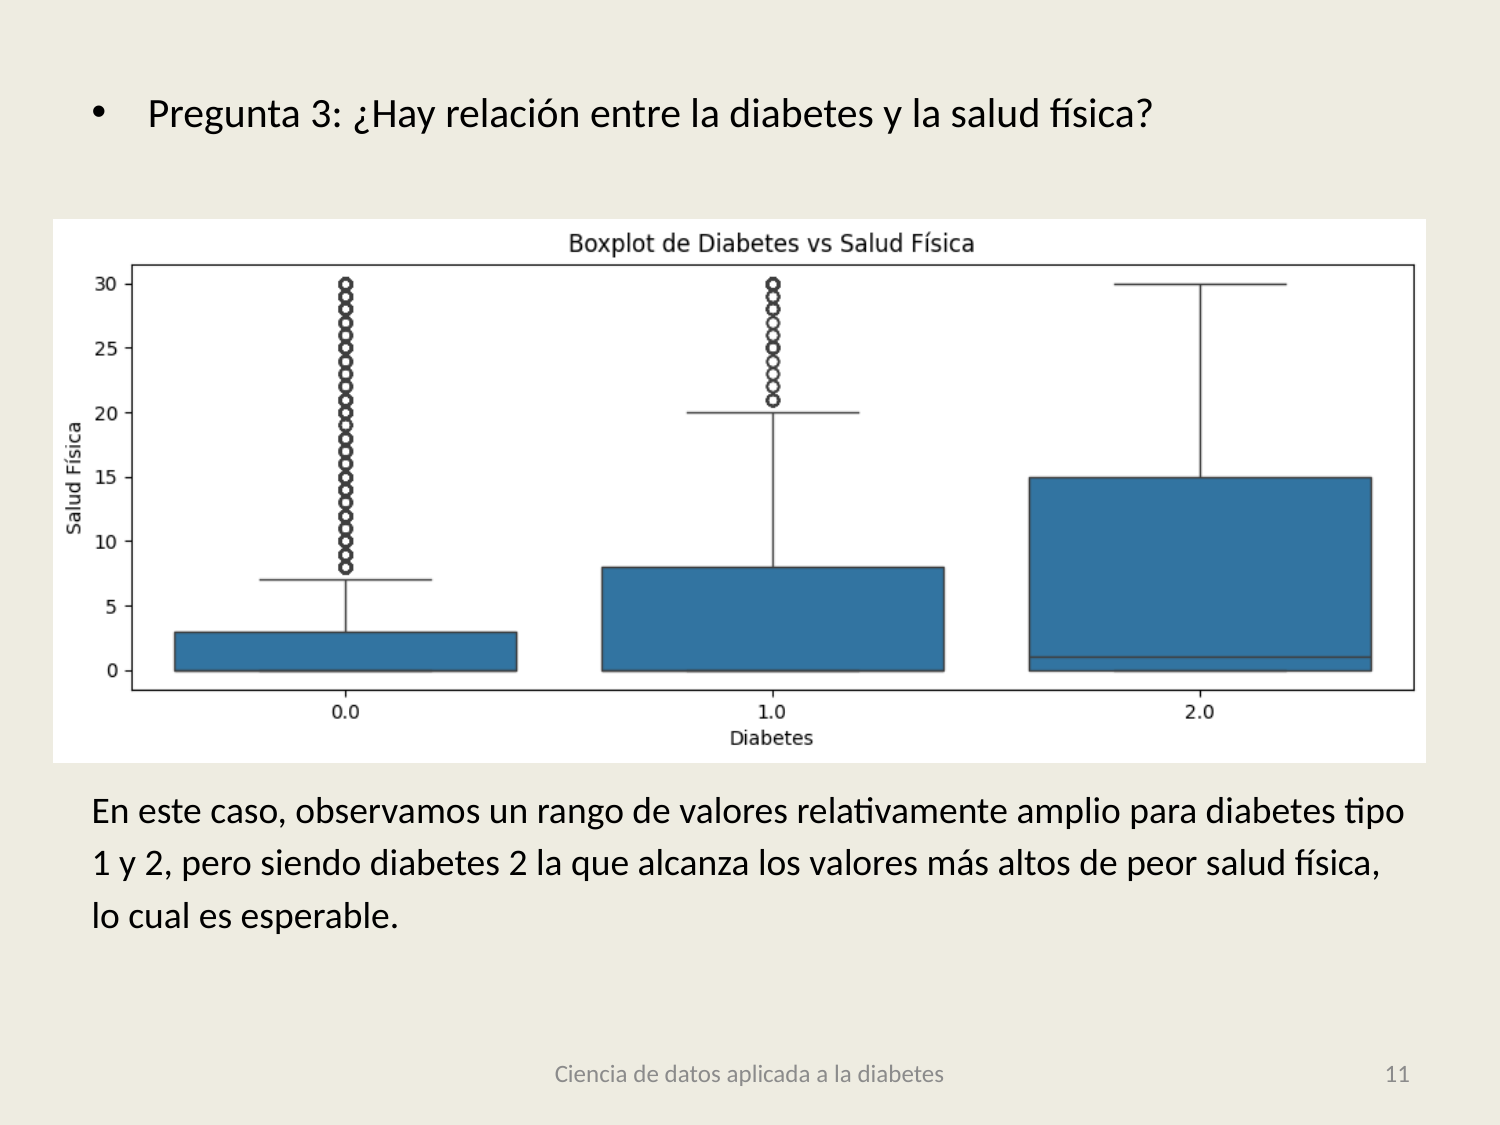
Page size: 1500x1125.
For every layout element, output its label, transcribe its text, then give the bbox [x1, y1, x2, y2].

picture [52, 219, 1426, 764]
list Pregunta 3: ¿Hay relación entre la diabetes y la salud física? En este caso, observamos un rango de valores relativamente amplio para diabetes tipo 1 y 2, pero siendo diabetes 2 la que alcanza los valores más altos de peor salud física, lo cual es esperable. [76, 769, 1427, 976]
slide_number 11 [1074, 1042, 1425, 1103]
list Pregunta 3: ¿Hay relación entre la diabetes y la salud física? En este caso, observamos un rango de valores relativamente amplio para diabetes tipo 1 y 2, pero siendo diabetes 2 la que alcanza los valores más altos de peor salud física, lo cual es esperable. [76, 78, 1427, 220]
footer Ciencia de datos aplicada a la diabetes [512, 1042, 988, 1103]
